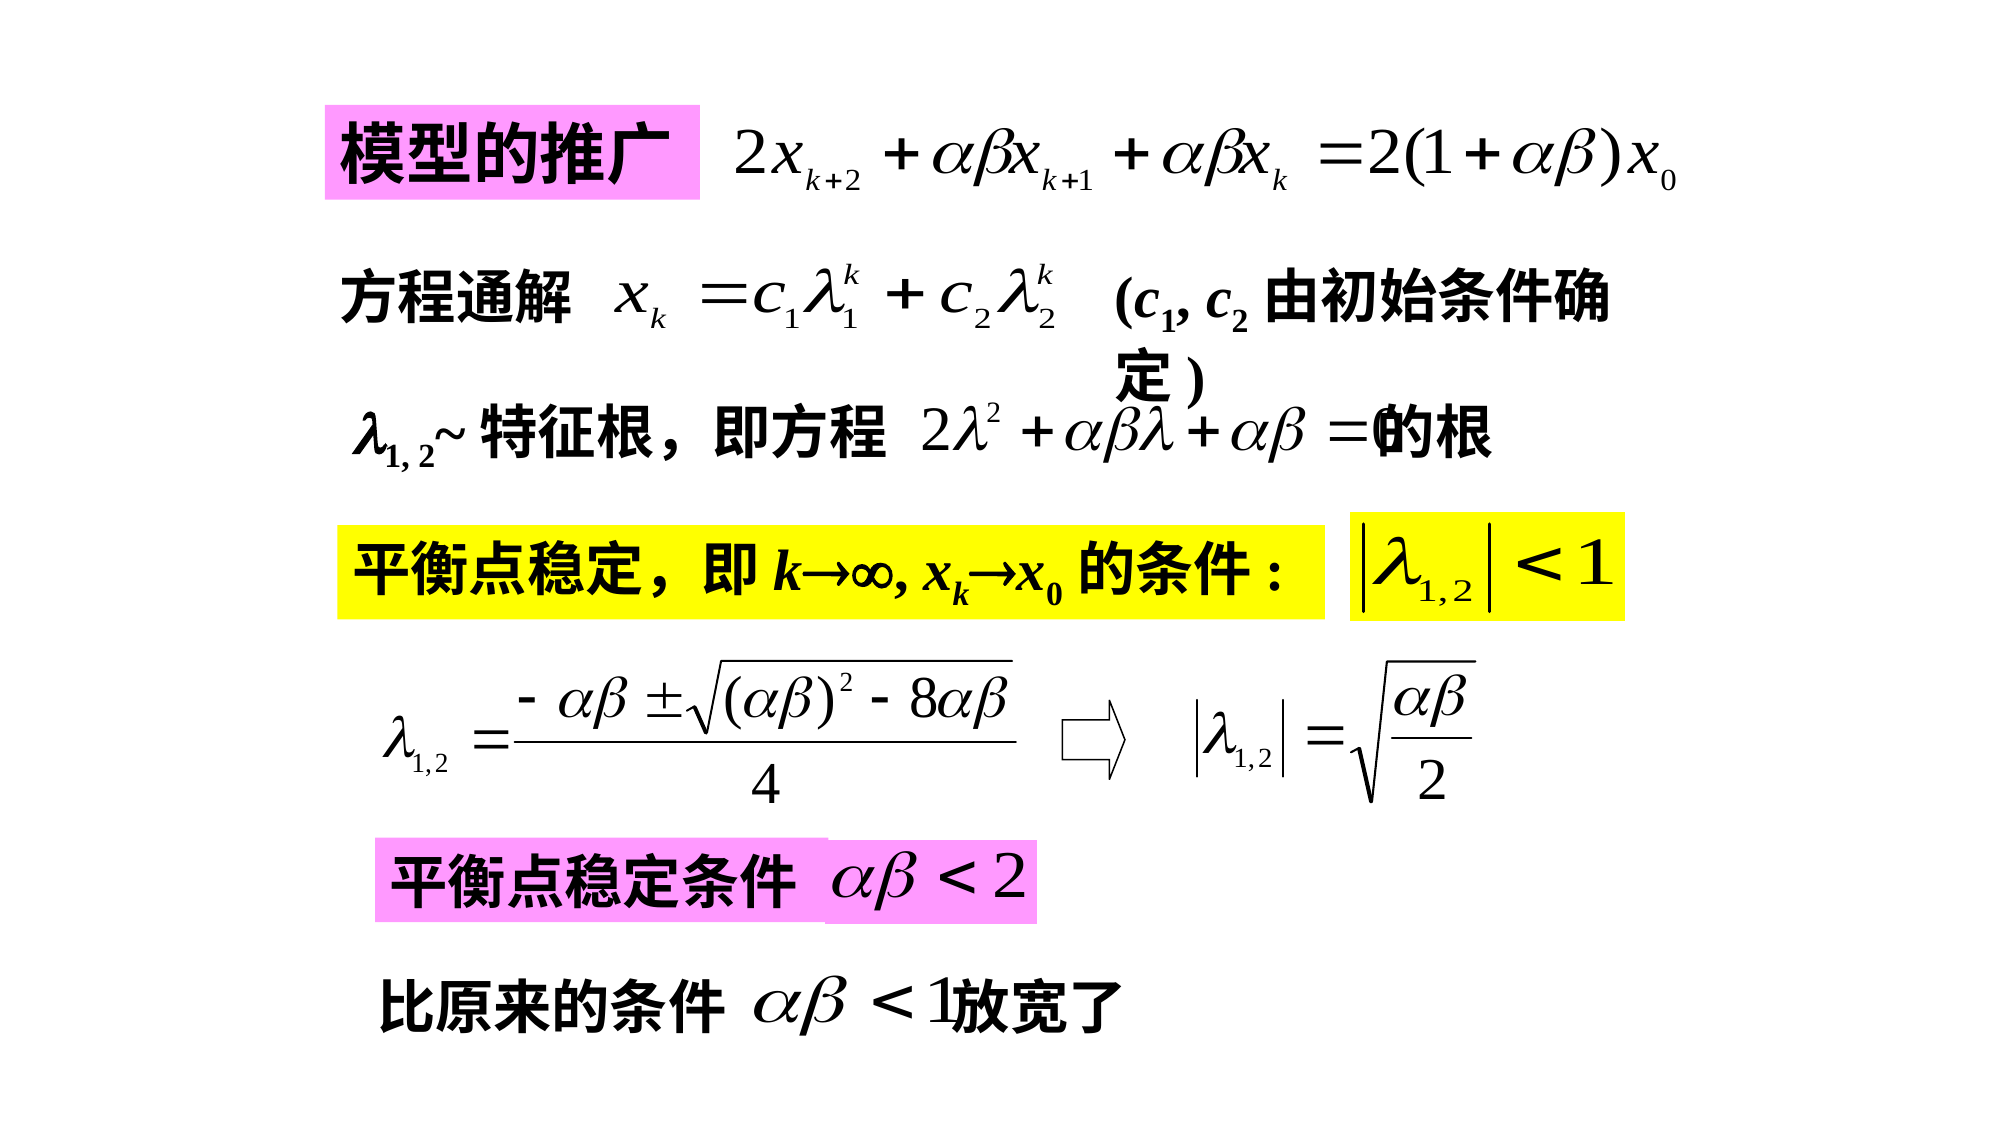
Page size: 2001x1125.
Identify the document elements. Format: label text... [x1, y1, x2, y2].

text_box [324, 249, 1070, 338]
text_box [724, 112, 1688, 200]
text_box 模型的推广 [324, 104, 700, 200]
text_box 平衡点稳定，即k, xkx0的条件: [337, 525, 1325, 620]
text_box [374, 649, 1025, 813]
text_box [374, 837, 1038, 925]
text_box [1349, 512, 1625, 621]
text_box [1062, 649, 1488, 813]
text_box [337, 387, 1650, 477]
text_box (c1, c2由初始条件确定) [1099, 252, 1713, 417]
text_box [362, 962, 1188, 1050]
